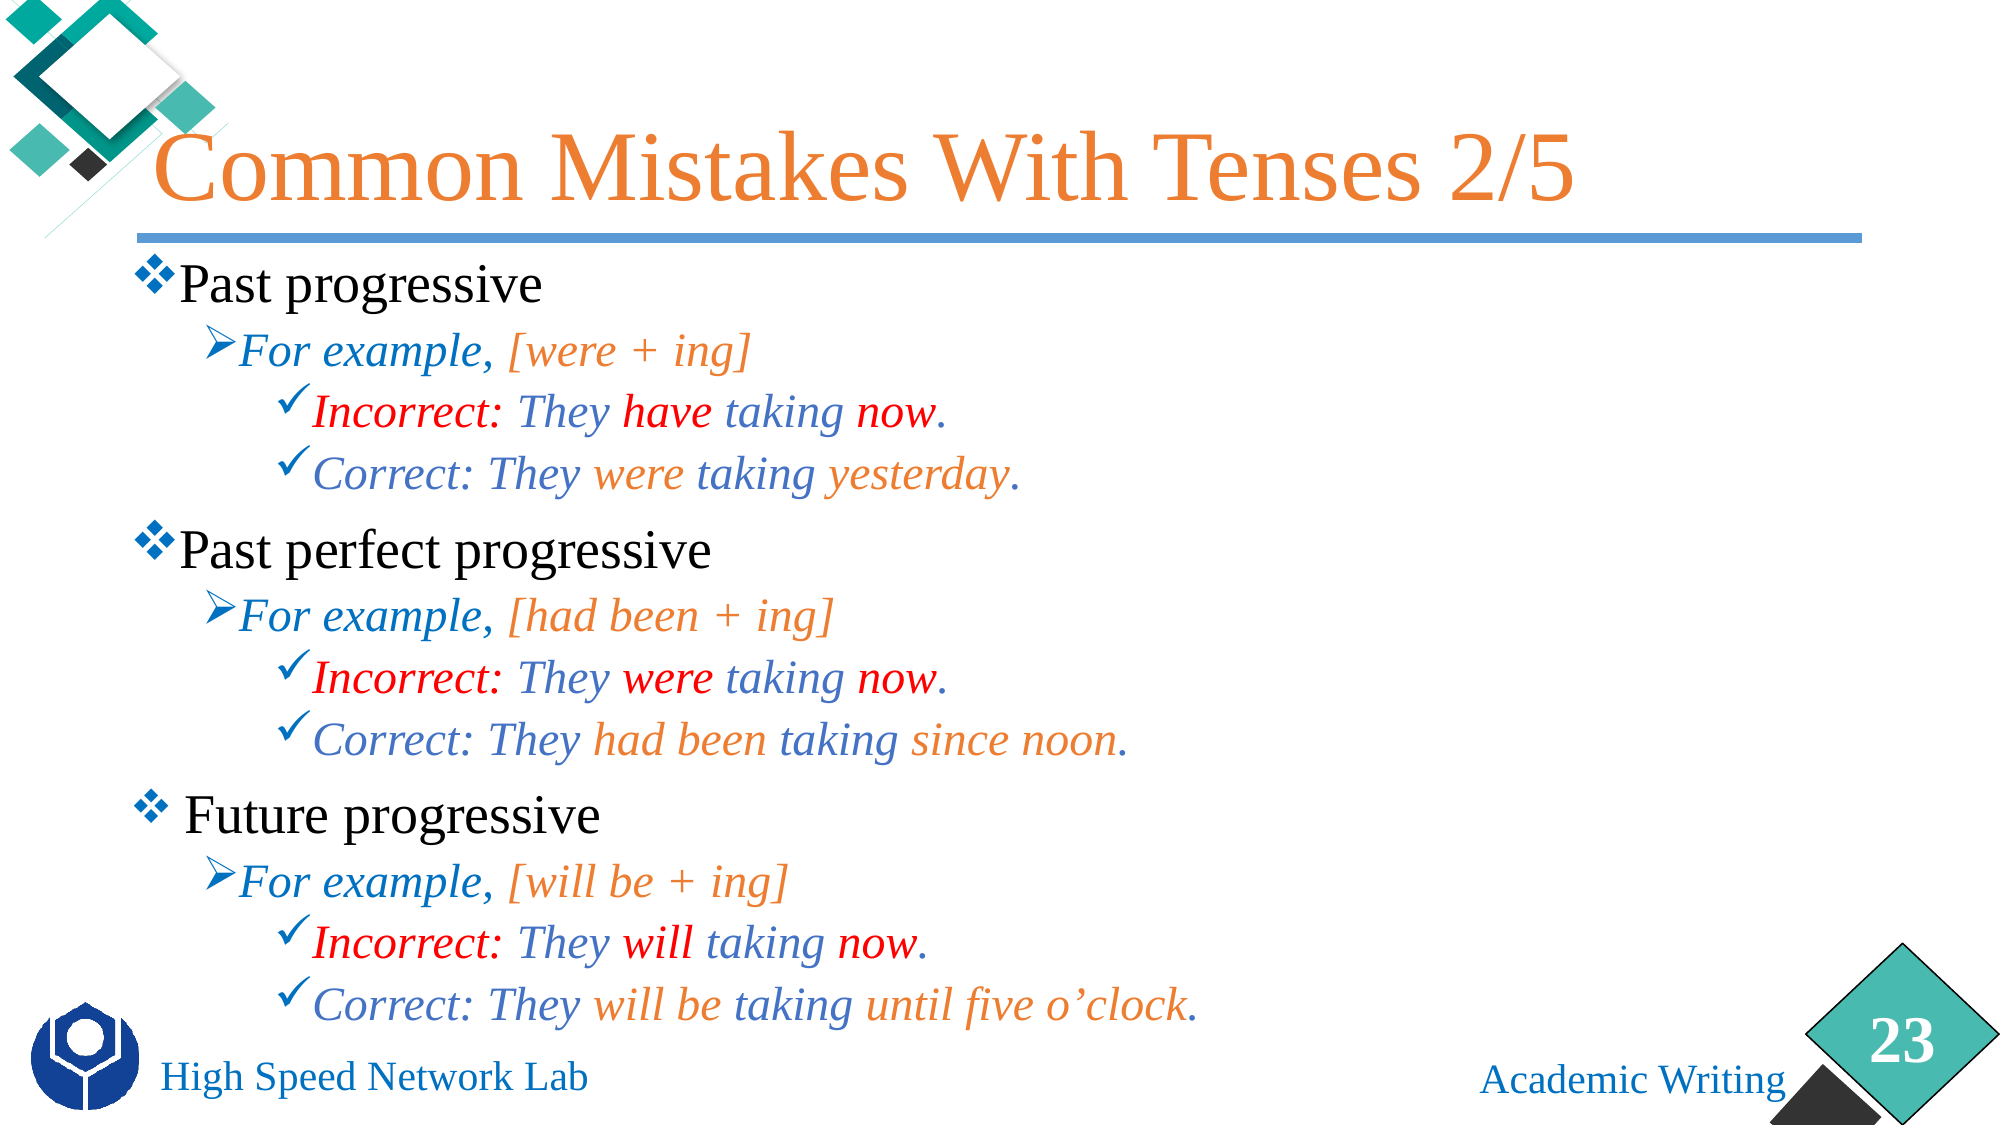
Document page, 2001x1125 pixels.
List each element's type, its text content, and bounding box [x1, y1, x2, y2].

title Common Mistakes With Tenses 2/5 [137, 59, 1863, 278]
list Past progressive For example, [were + ing] Incorrect: They have taking now. Correct: They were taking yesterday. Past perfect progressive For example, [had been + ing] Incorrect: They were taking now. Correct: They had been taking since noon. Future progressive For example, [will be + ing] Incorrect: They will taking now. Correct: They will be taking until five o’clock. [115, 247, 1816, 1043]
picture [31, 1002, 139, 1110]
